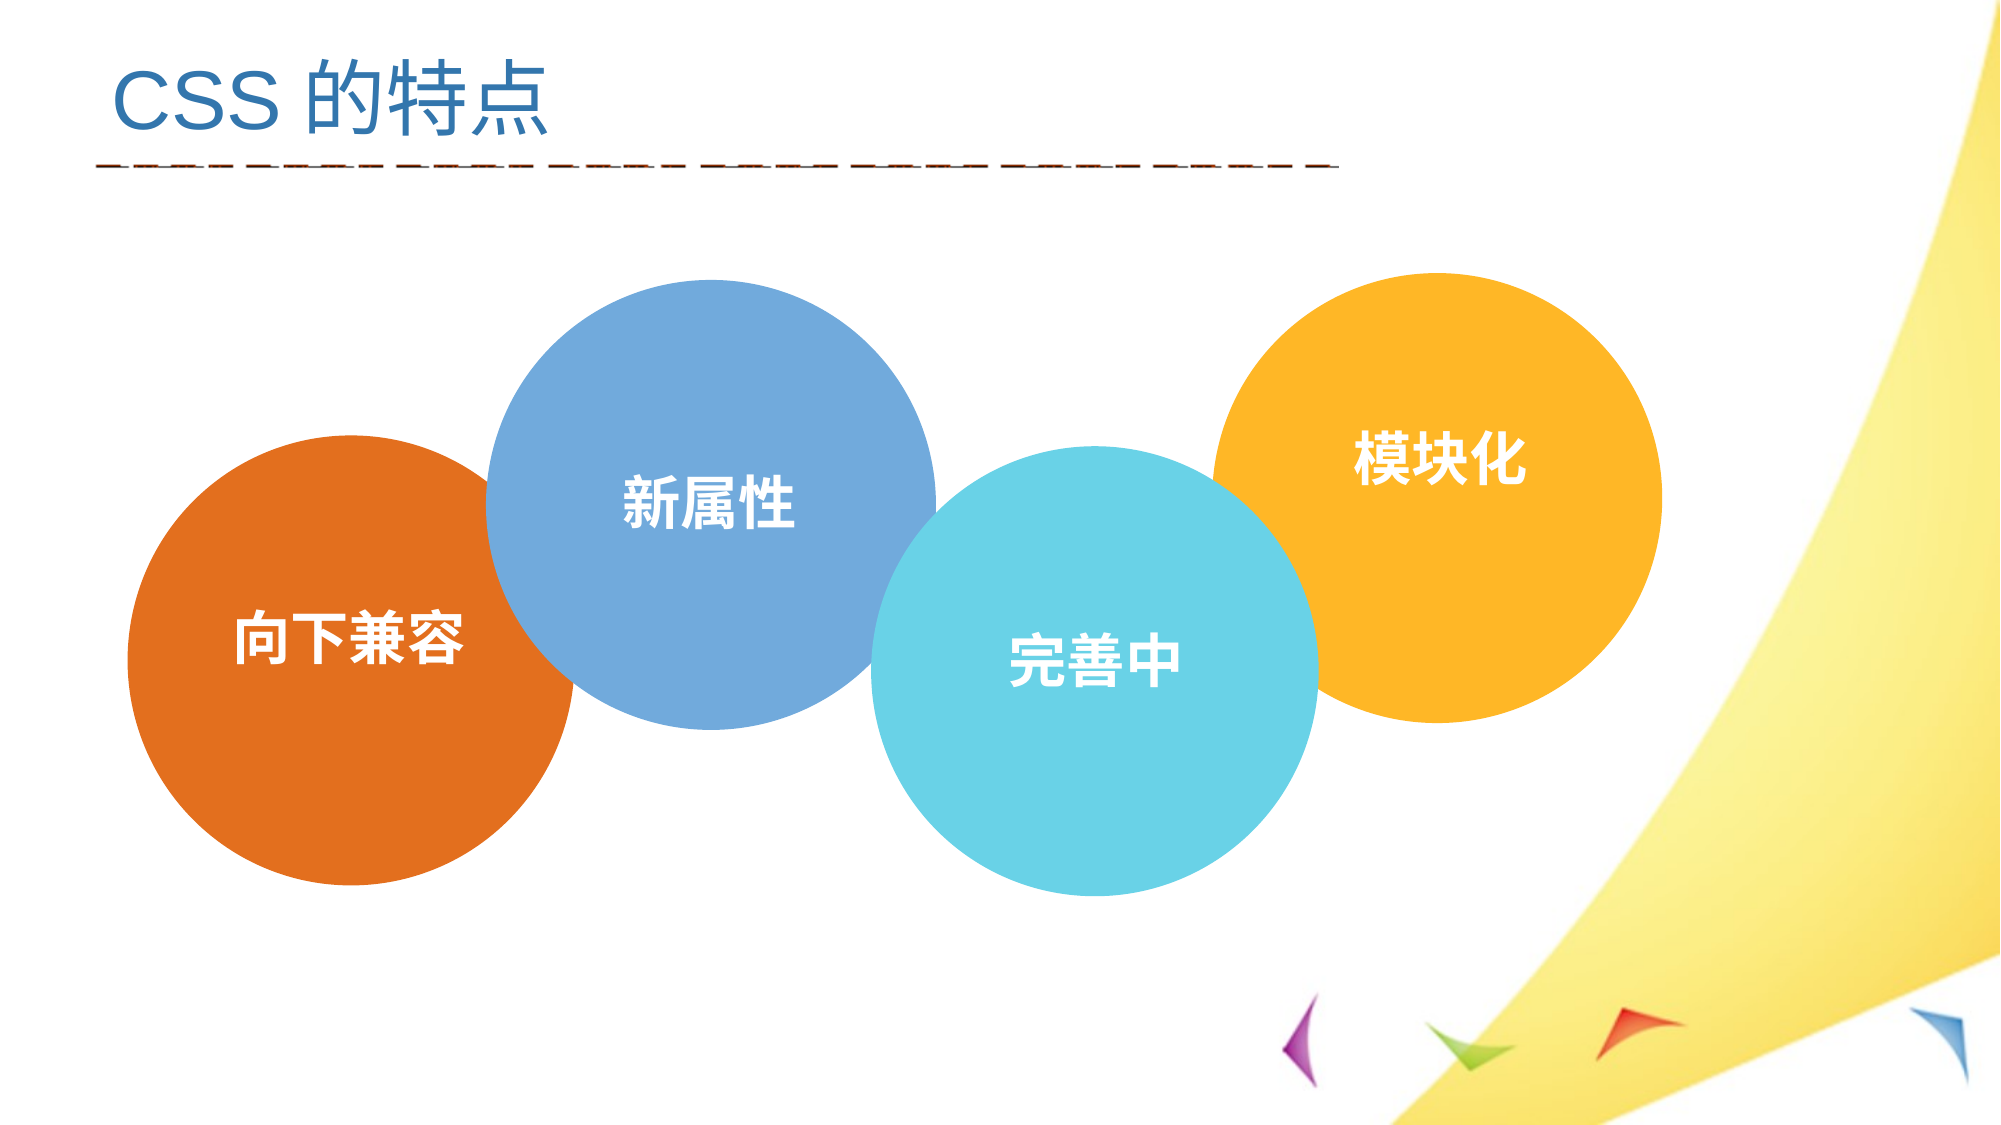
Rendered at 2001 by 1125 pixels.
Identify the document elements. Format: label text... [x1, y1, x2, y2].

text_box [92, 435, 605, 886]
picture [88, 0, 2000, 1125]
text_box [1212, 273, 1663, 724]
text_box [485, 279, 936, 730]
list CSS的特点 [96, 38, 1441, 141]
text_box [871, 446, 1322, 897]
